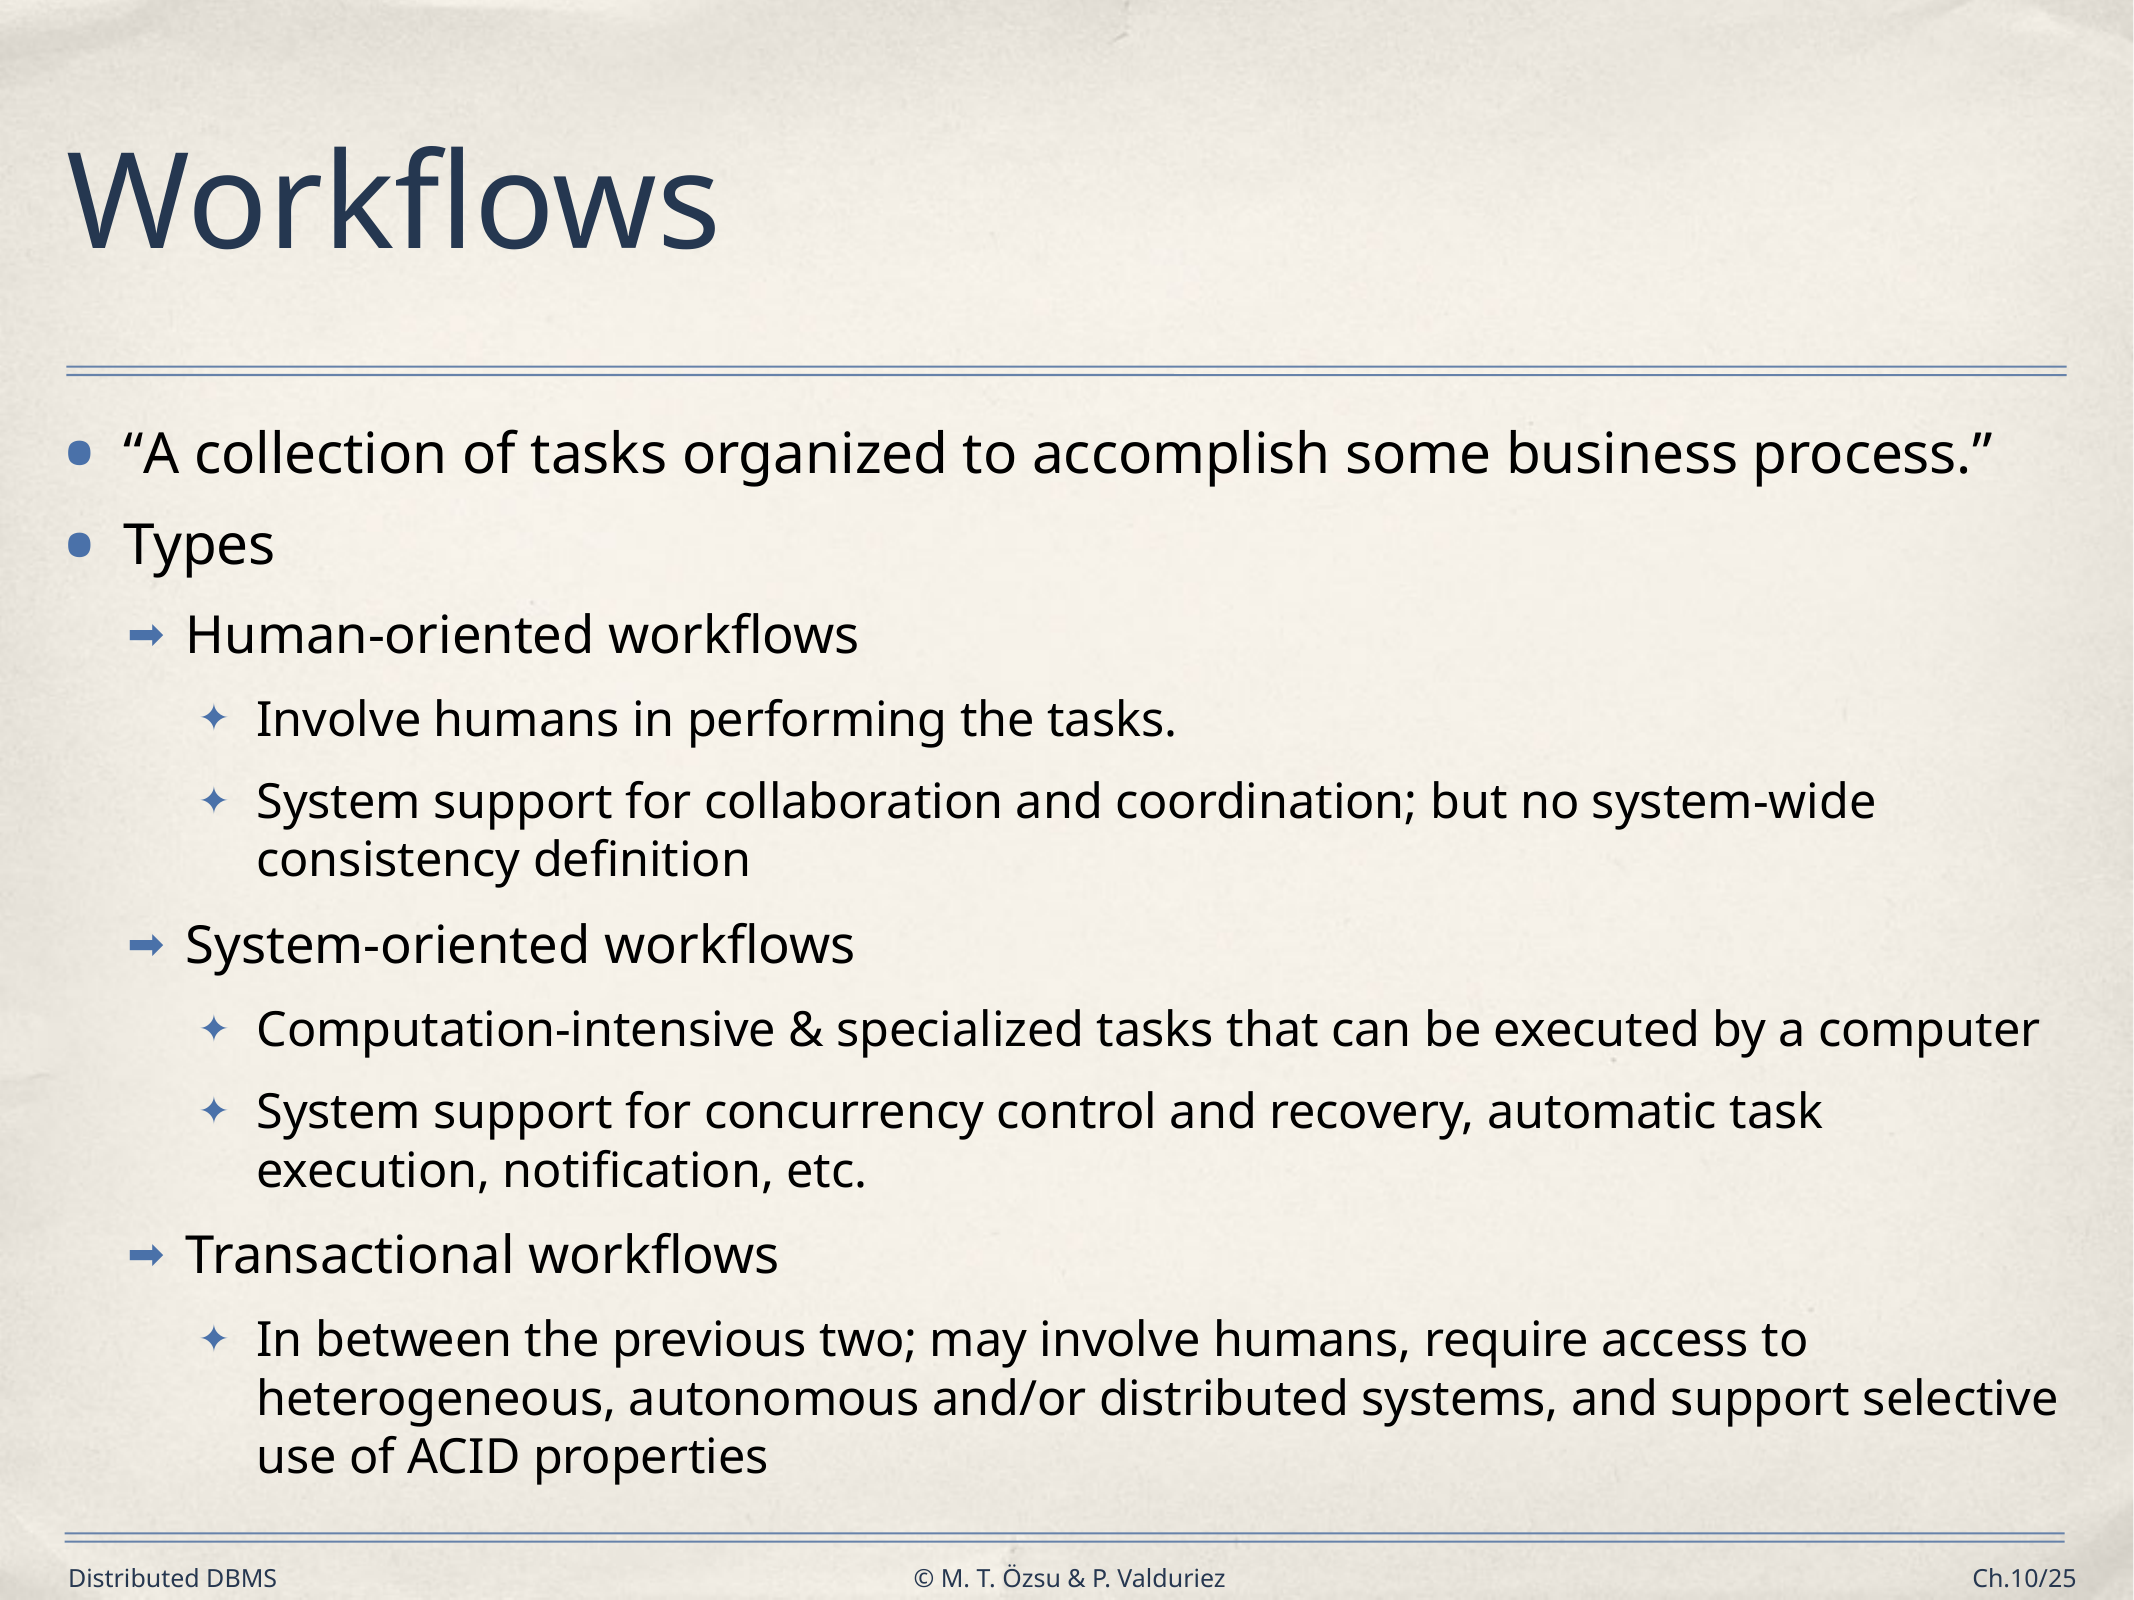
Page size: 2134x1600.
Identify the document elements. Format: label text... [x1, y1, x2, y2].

picture [0, 0, 2134, 1600]
list “A collection of tasks organized to accomplish some business process.” Types Human-oriented workflows Involve humans in performing the tasks. System support for collaboration and coordination; but no system-wide consistency definition System-oriented workflows Computation-intensive & specialized tasks that can be executed by a computer System support for concurrency control and recovery, automatic task execution, notification, etc. Transactional workflows In between the previous two; may involve humans, require access to heterogeneous, autonomous and/or distributed systems, and support selective use of ACID properties [56, 408, 2073, 1519]
title Workflows [58, 72, 2075, 338]
